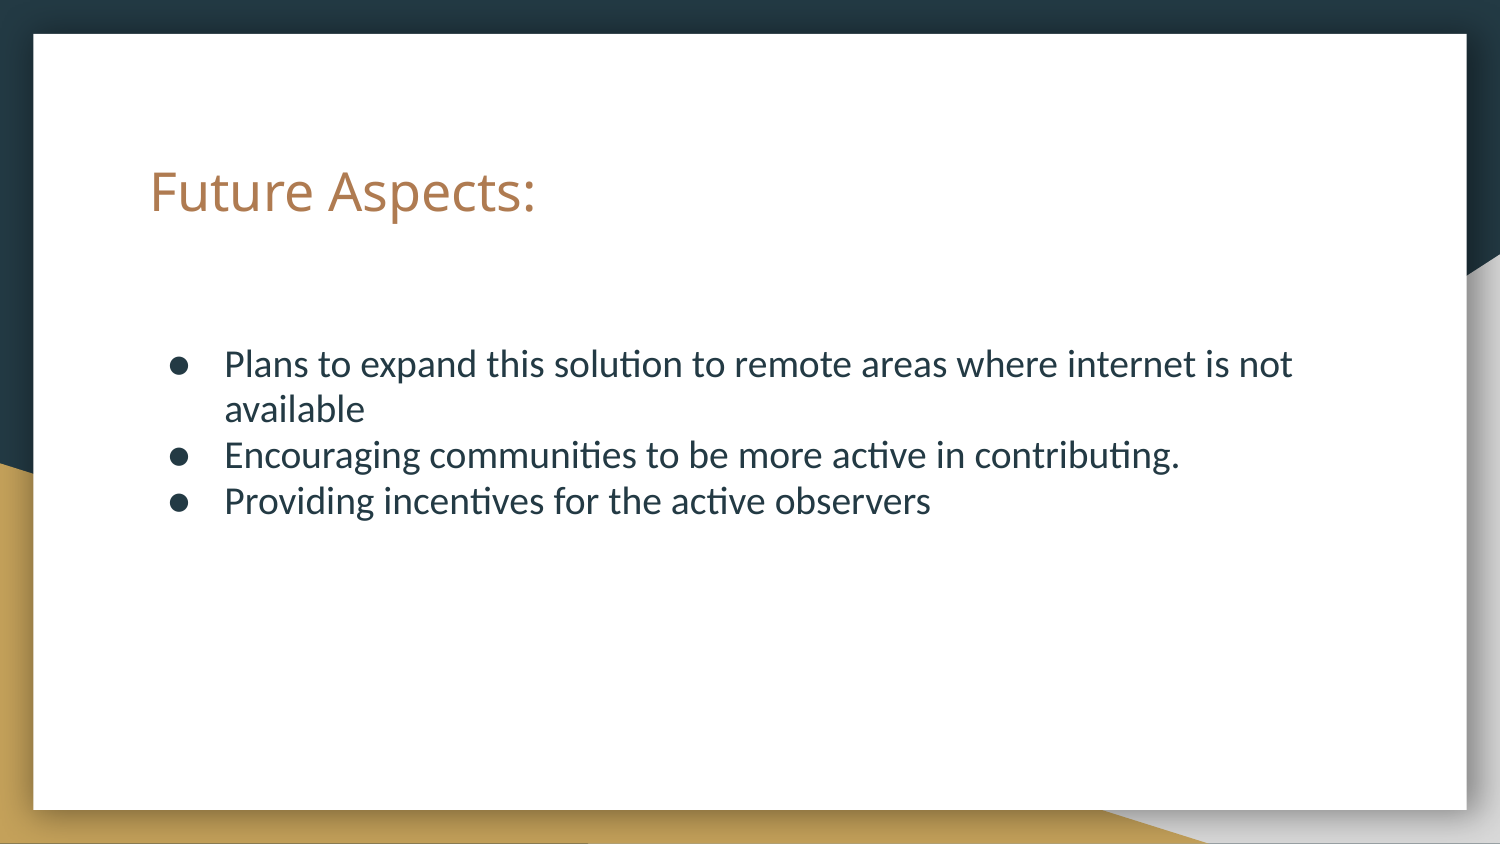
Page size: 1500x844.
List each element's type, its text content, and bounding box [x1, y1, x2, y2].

list Plans to expand this solution to remote areas where internet is not available Encouraging communities to be more active in contributing. Providing incentives for the active observers [134, 326, 1366, 729]
title Future Aspects: [134, 138, 1366, 243]
